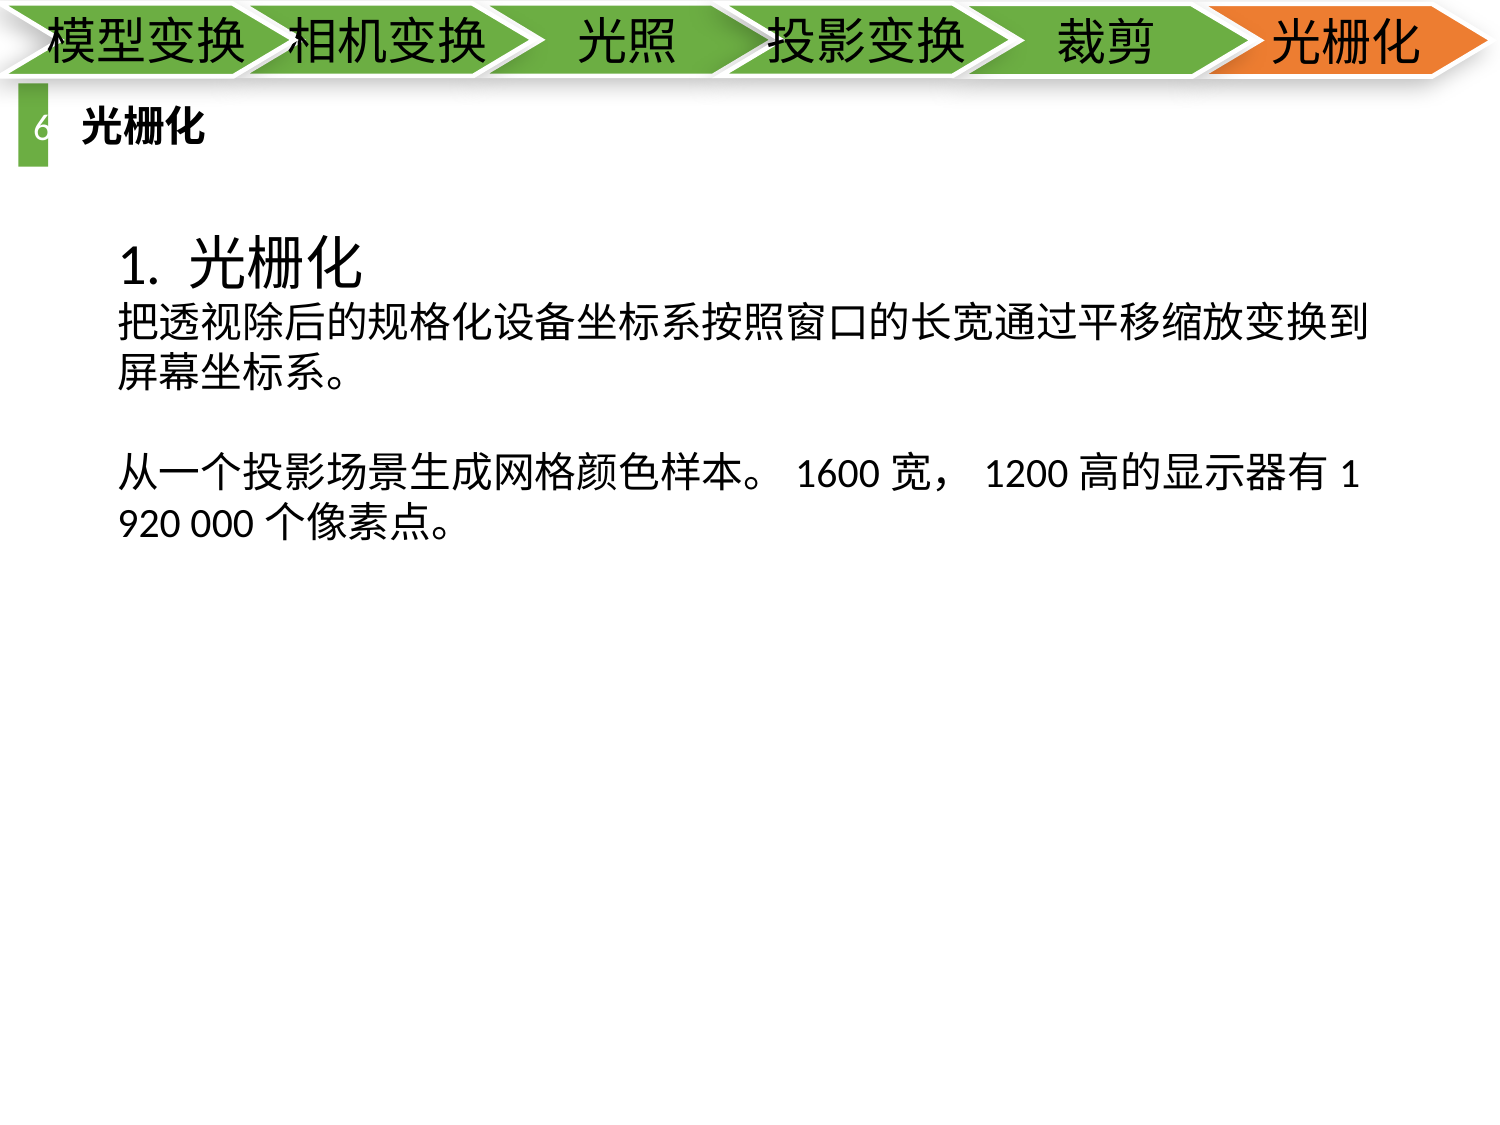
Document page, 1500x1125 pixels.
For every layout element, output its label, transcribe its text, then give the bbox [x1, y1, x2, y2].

text_box 光栅化 [1196, 2, 1495, 78]
text_box 投影变换 [716, 2, 1016, 77]
text_box 6 [17, 98, 49, 168]
text_box 光照 [478, 2, 738, 77]
text_box 光栅化 [66, 96, 507, 157]
text_box 模型变换 [0, 2, 297, 78]
list 1. 光栅化 把透视除后的规格化设备坐标系按照窗口的长宽通过平移缩放变换到屏幕坐标系。 从一个投影场景生成网格颜色样本。1600宽，1200高的显示器有1 920 000个像素点。 [102, 218, 1397, 1030]
text_box 相机变换 [239, 2, 536, 77]
text_box 裁剪 [959, 2, 1255, 78]
